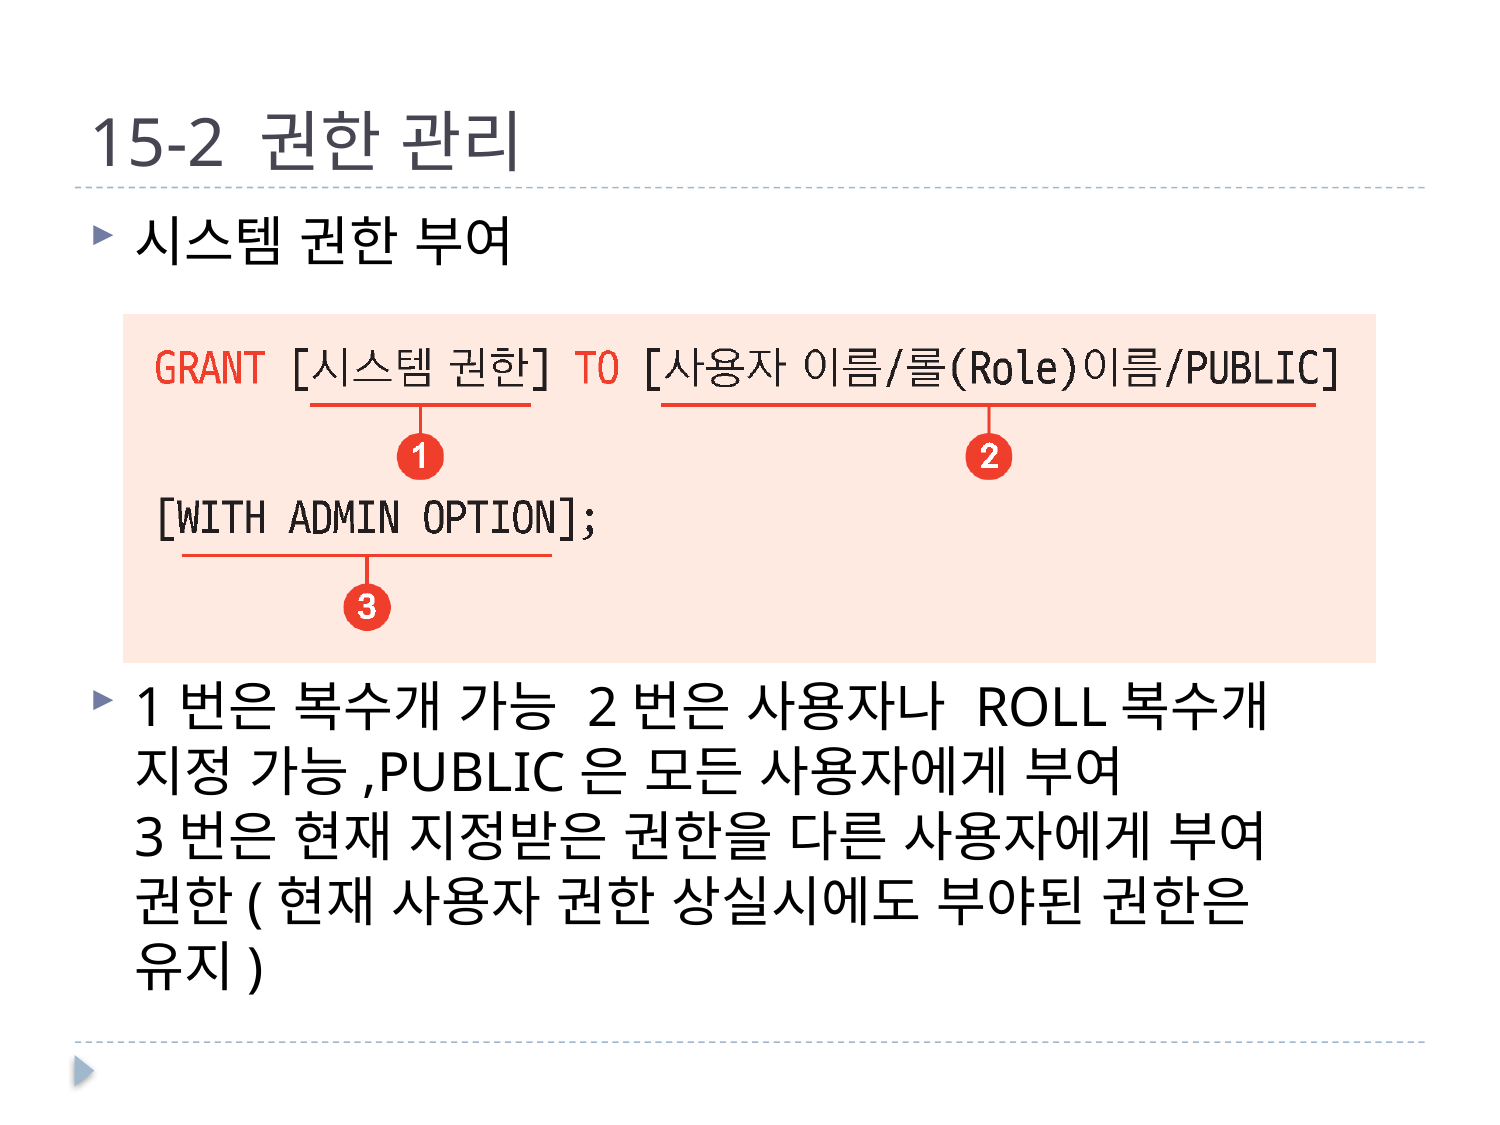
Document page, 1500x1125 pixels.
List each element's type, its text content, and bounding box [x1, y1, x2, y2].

list 시스템 권한 부여 1번은 복수개 가능 2번은 사용자나 ROLL복수개 지정 가능,PUBLIC은 모든 사용자에게 부여 3번은 현재 지정받은 권한을 다른 사용자에게 부여 권한(현재 사용자 권한 상실시에도 부야된 권한은 유지) [75, 200, 1425, 1010]
title 15-2 권한 관리 [75, 24, 1425, 188]
picture [123, 314, 1377, 664]
